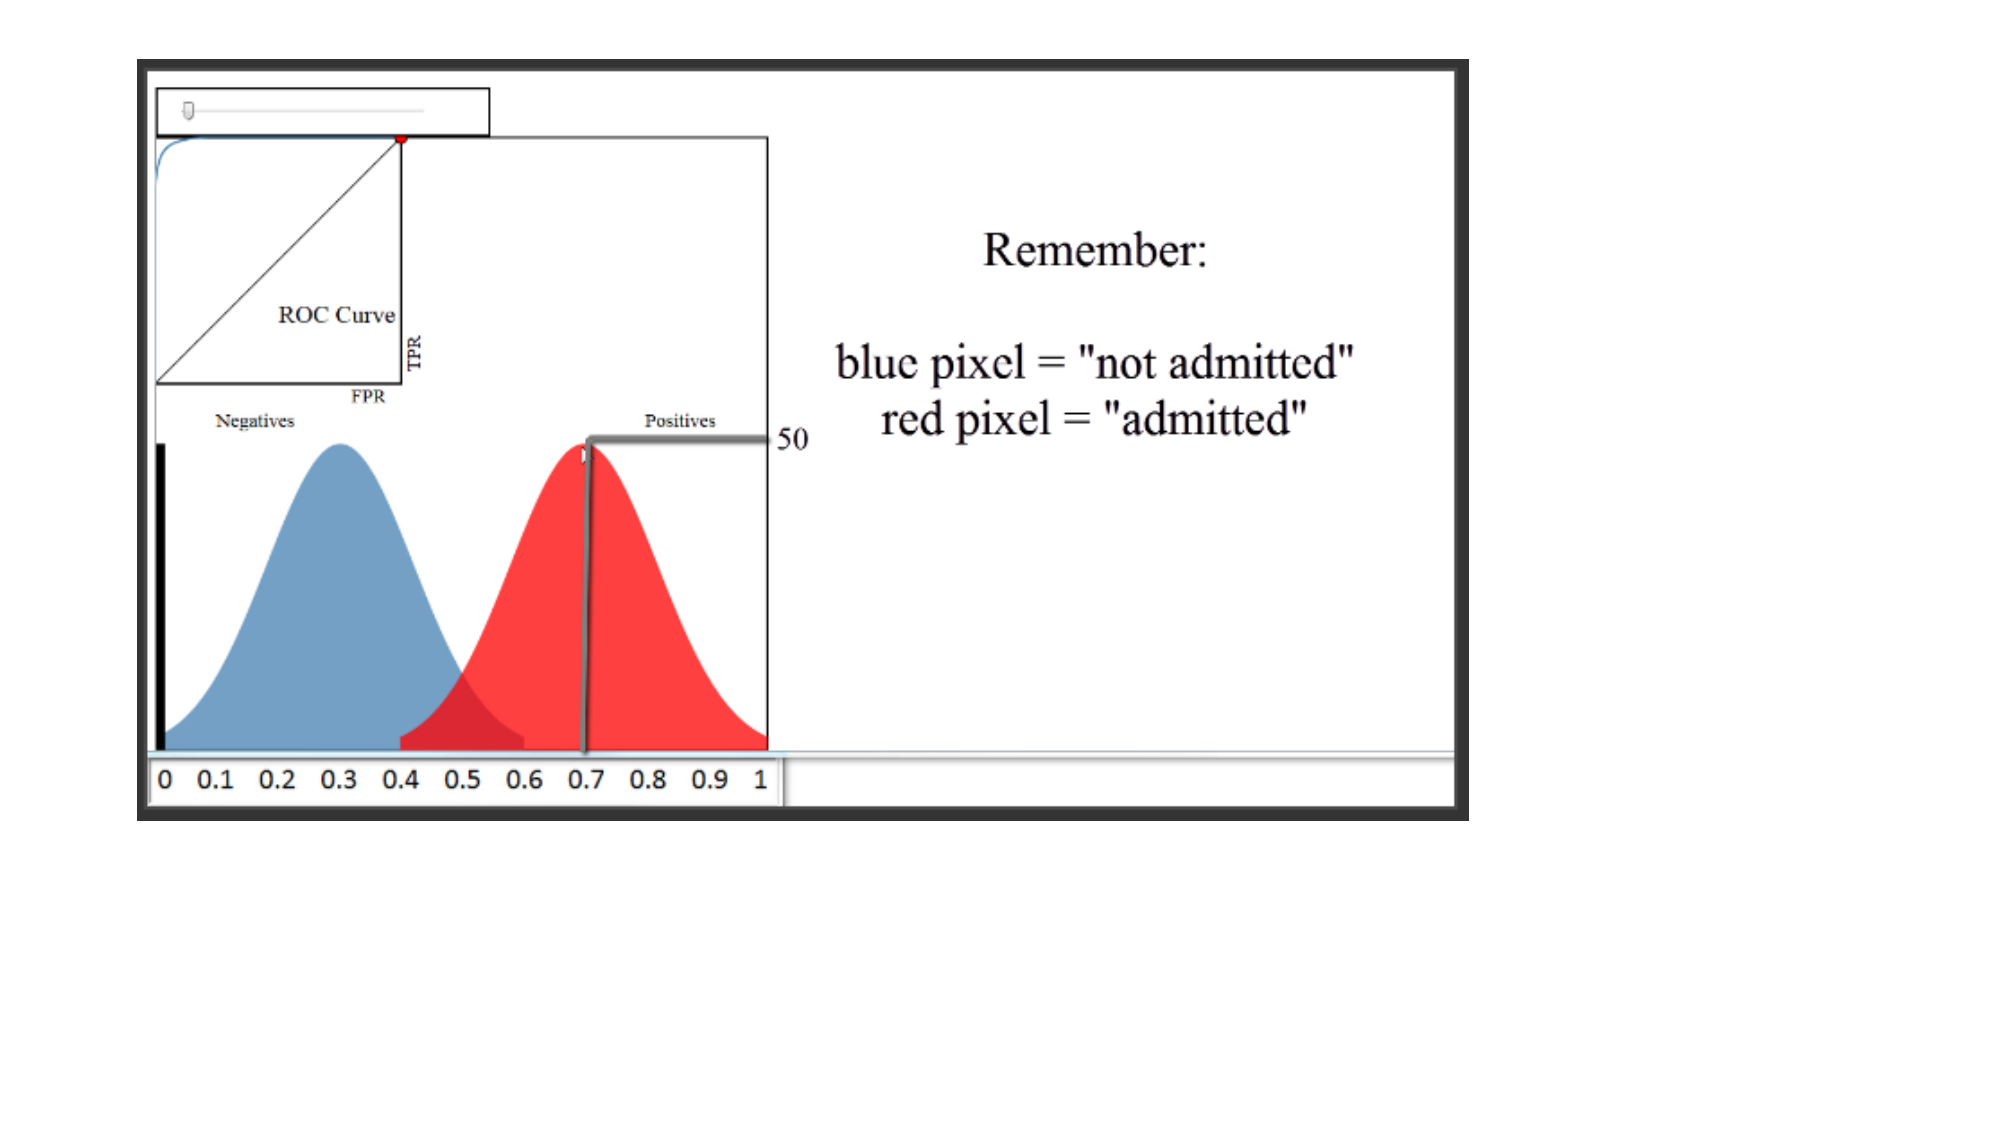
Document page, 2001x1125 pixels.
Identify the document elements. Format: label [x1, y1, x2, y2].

picture [137, 59, 1469, 821]
